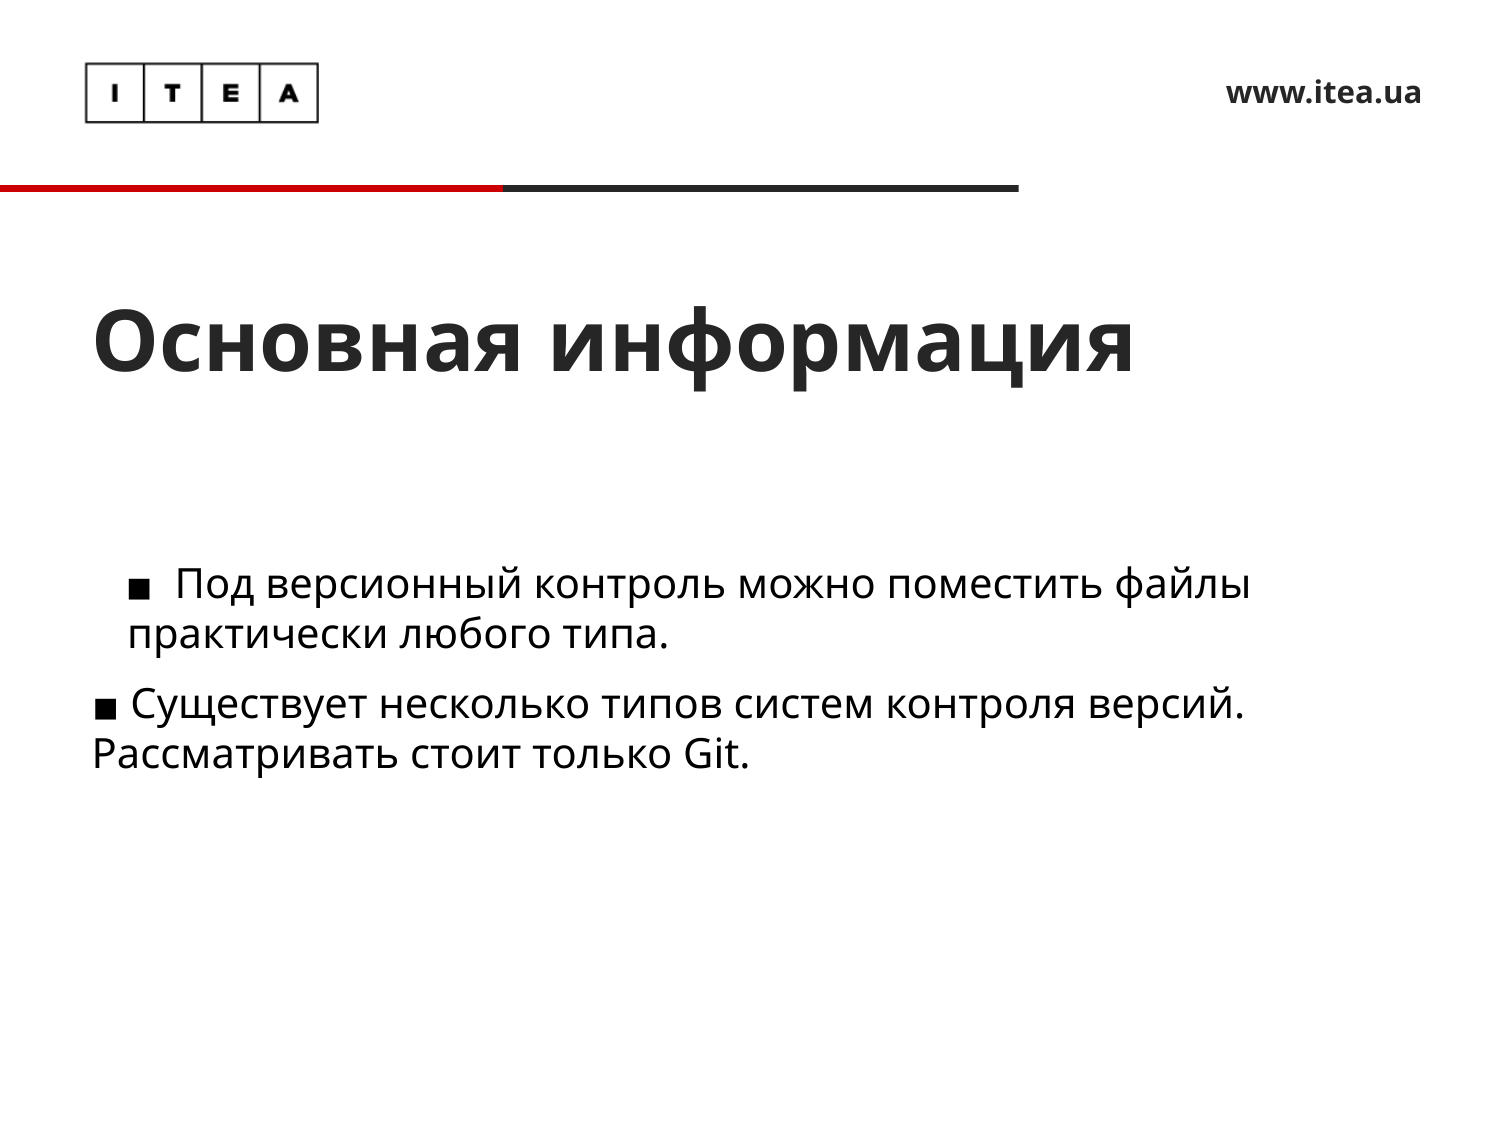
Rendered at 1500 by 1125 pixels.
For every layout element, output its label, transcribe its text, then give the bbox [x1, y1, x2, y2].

text_box [0, 185, 503, 192]
picture [57, 49, 344, 133]
text_box Под версионный контроль можно поместить файлы практически любого типа. Существует несколько типов систем контроля версий. Рассматривать стоит только Git. [76, 414, 1419, 919]
text_box [503, 185, 1019, 192]
title Основная информация [76, 243, 1427, 431]
text_box www.itea.ua [1172, 66, 1477, 115]
